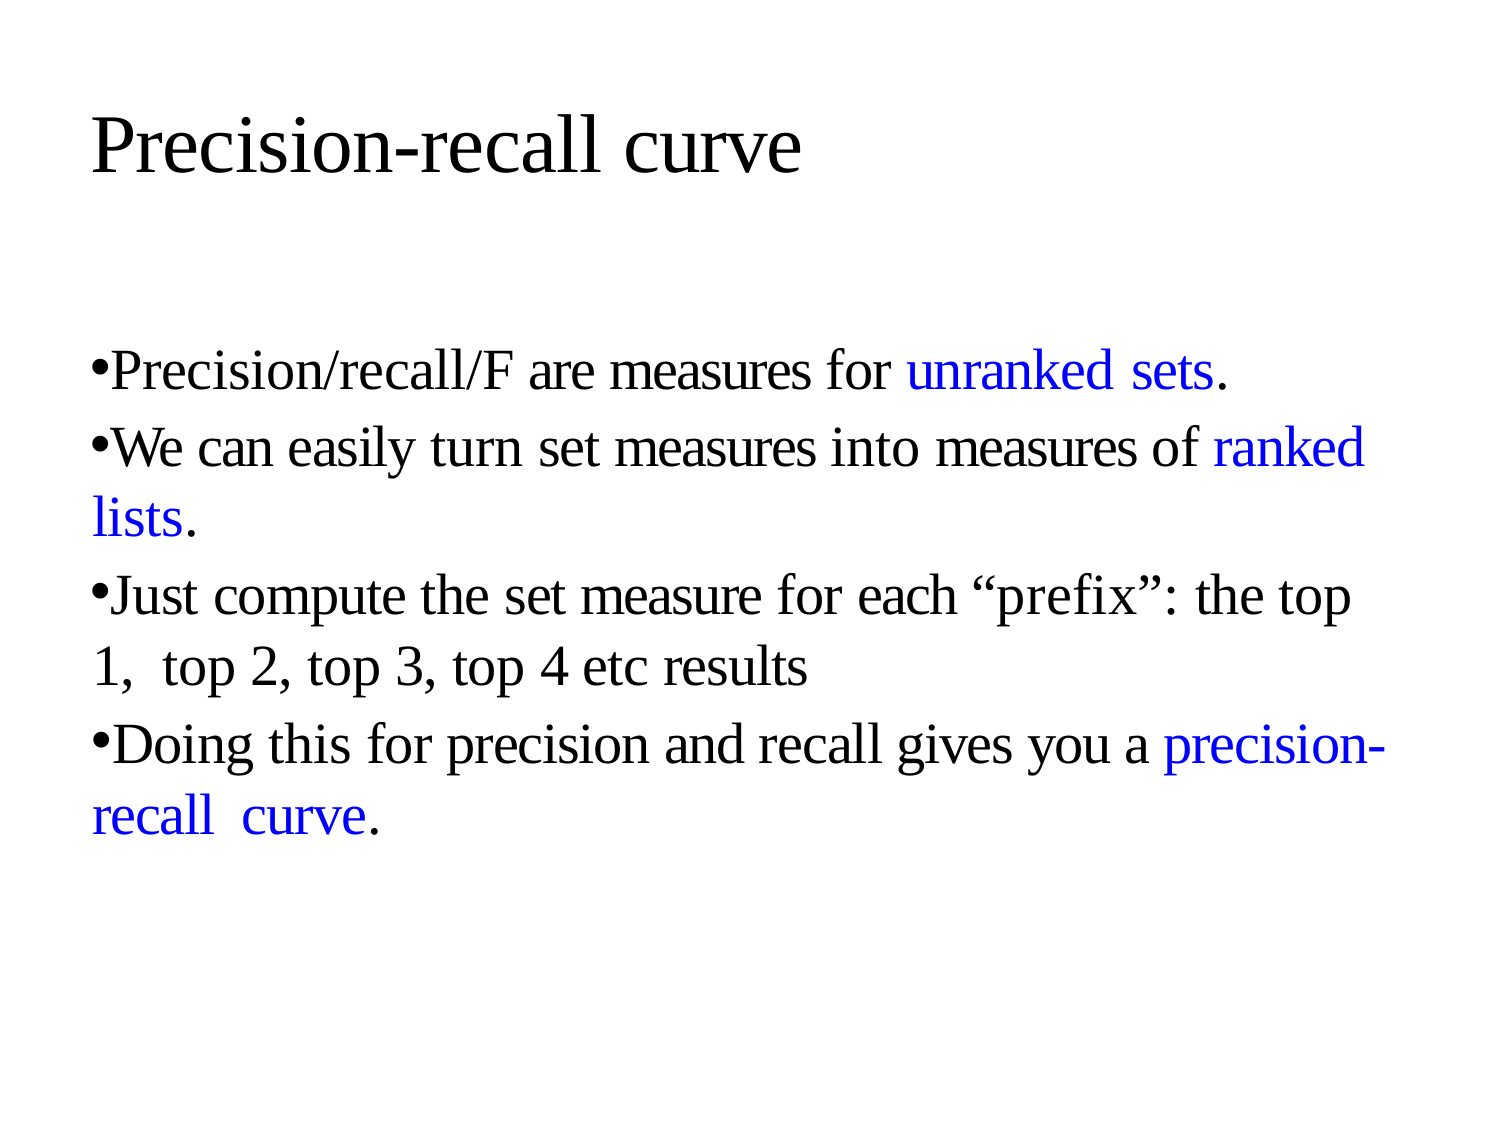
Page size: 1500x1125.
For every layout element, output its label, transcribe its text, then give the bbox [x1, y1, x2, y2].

list Precision/recall/F are measures for unranked sets. We can easily turn set measures into measures of ranked lists. Just compute the set measure for each “prefix”: the top 1, top 2, top 3, top 4 etc results Doing this for precision and recall gives you a precision-recall curve. [74, 323, 1426, 1067]
title Precision-recall curve [74, 44, 1426, 233]
